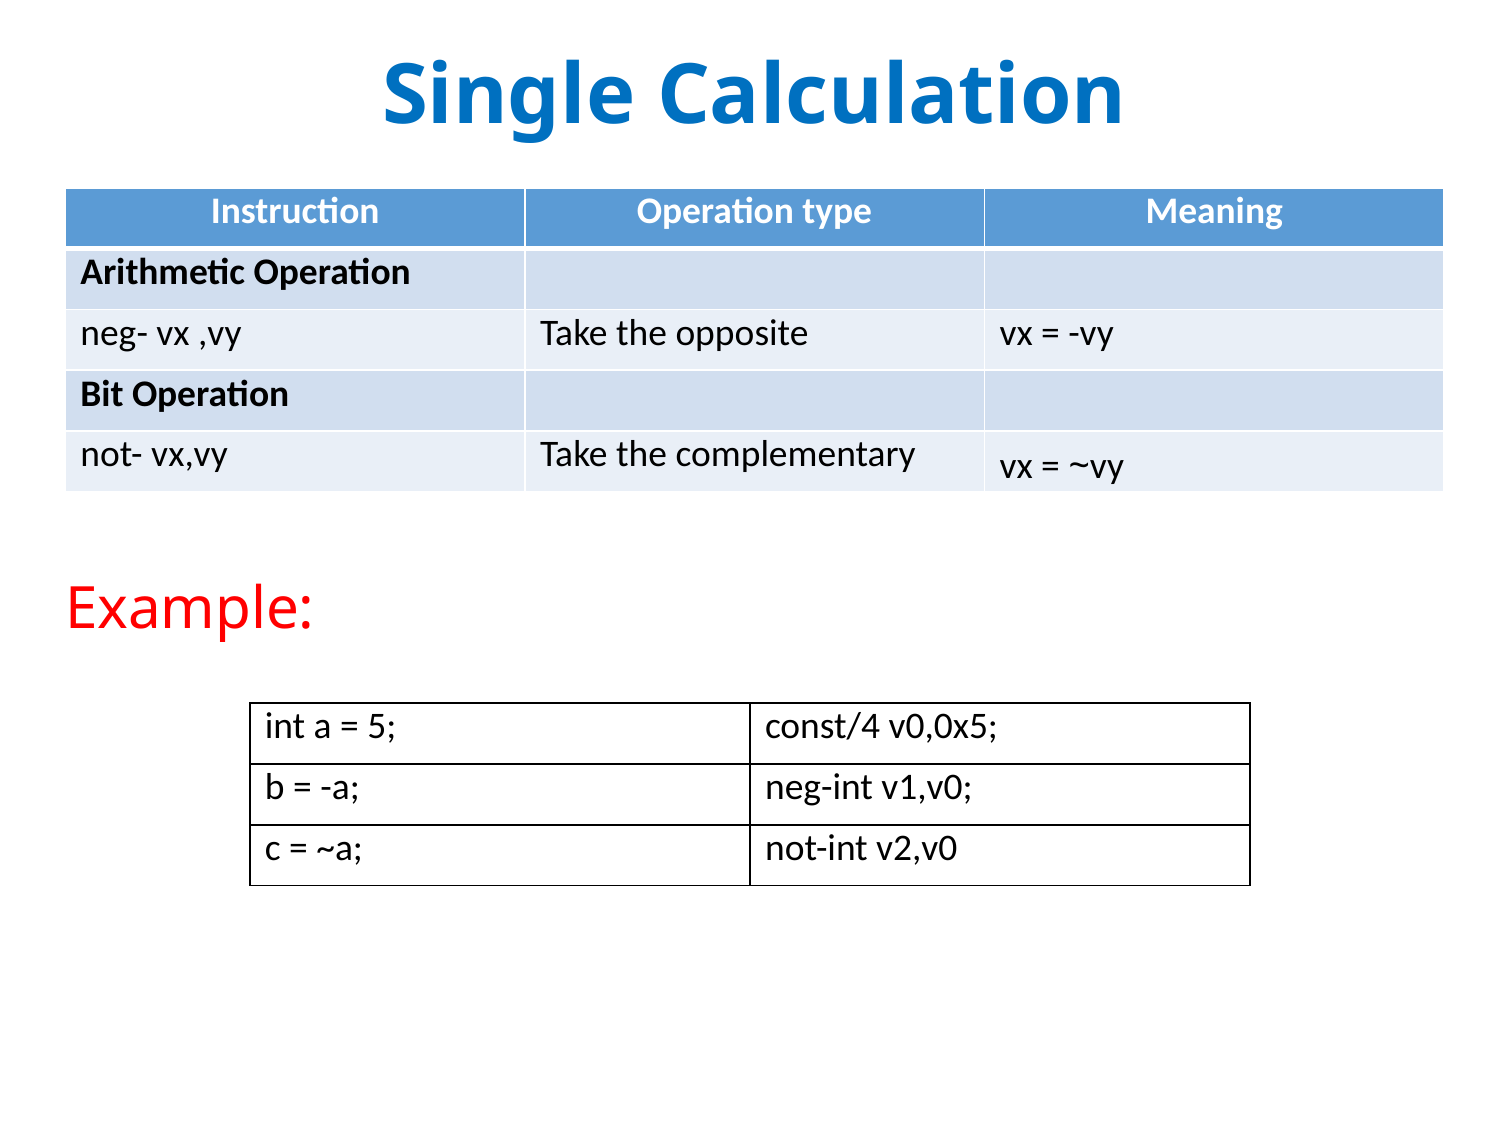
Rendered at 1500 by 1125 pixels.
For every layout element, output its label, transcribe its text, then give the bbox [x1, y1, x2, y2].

text_box Example: [50, 563, 330, 648]
table_cell c = ~a; [251, 826, 749, 885]
table_cell Bit Operation [66, 371, 524, 430]
table_cell [985, 251, 1443, 309]
table_cell not-int v2,v0 [751, 826, 1249, 885]
table_header const/4 v0,0x5; [751, 704, 1249, 763]
table_cell not- vx,vy [66, 432, 524, 491]
table_cell vx = ~vy [985, 432, 1443, 491]
table_cell b = -a; [251, 765, 749, 824]
table_cell [526, 251, 984, 309]
table_cell Arithmetic Operation [66, 251, 524, 309]
table_cell [985, 371, 1443, 430]
table_cell Take the complementary [526, 432, 984, 491]
table_header int a = 5; [251, 704, 749, 763]
table_cell neg- vx ,vy [66, 310, 524, 369]
table_cell Take the opposite [526, 310, 984, 369]
table_cell vx = -vy [985, 310, 1443, 369]
table_cell [526, 371, 984, 430]
table_header Operation type [526, 189, 984, 246]
title Single Calculation [65, 35, 1445, 158]
table_cell neg-int v1,v0; [751, 765, 1249, 824]
table_header Instruction [66, 189, 524, 246]
table_header Meaning [985, 189, 1443, 246]
